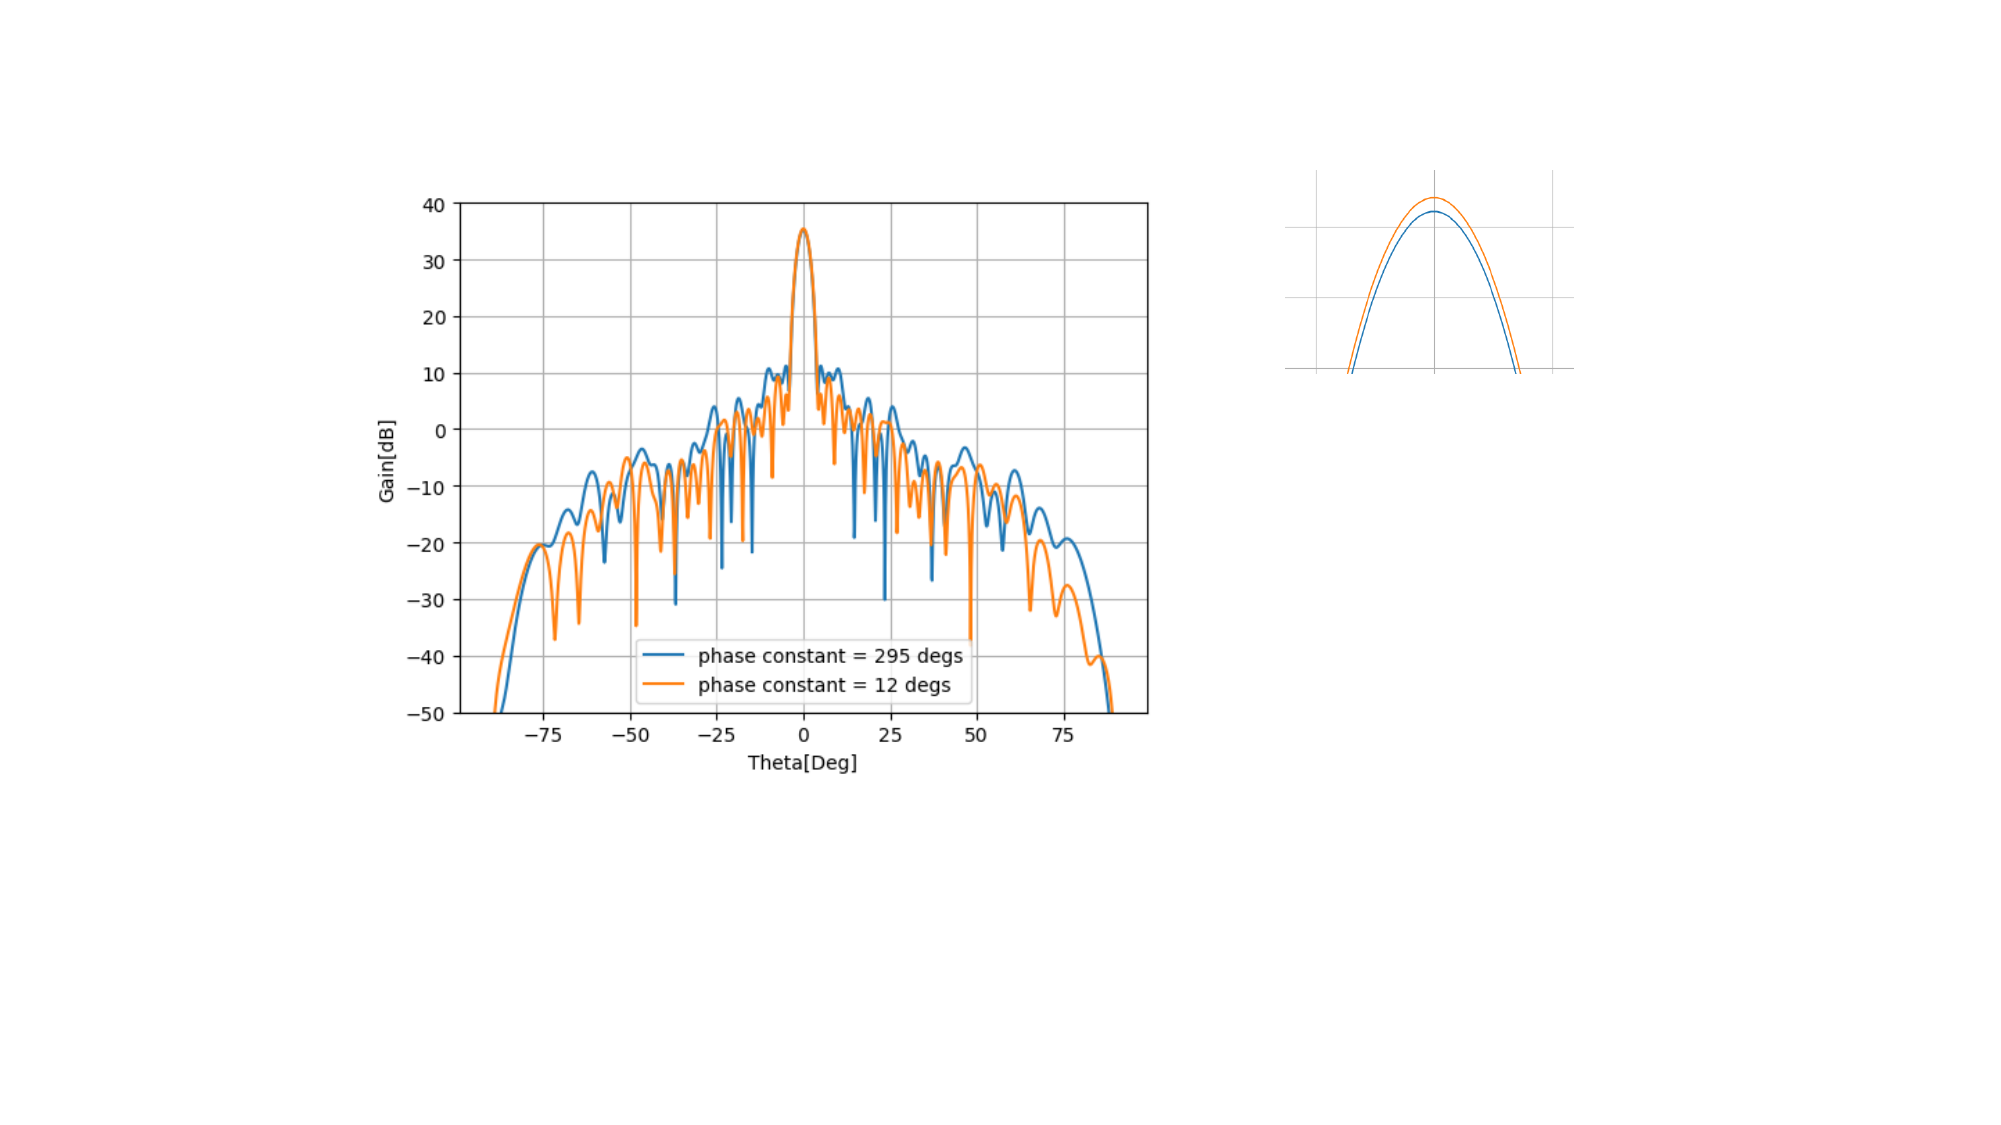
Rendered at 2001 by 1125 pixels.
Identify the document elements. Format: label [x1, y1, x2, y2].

picture [349, 125, 1236, 786]
picture [1285, 170, 1574, 374]
